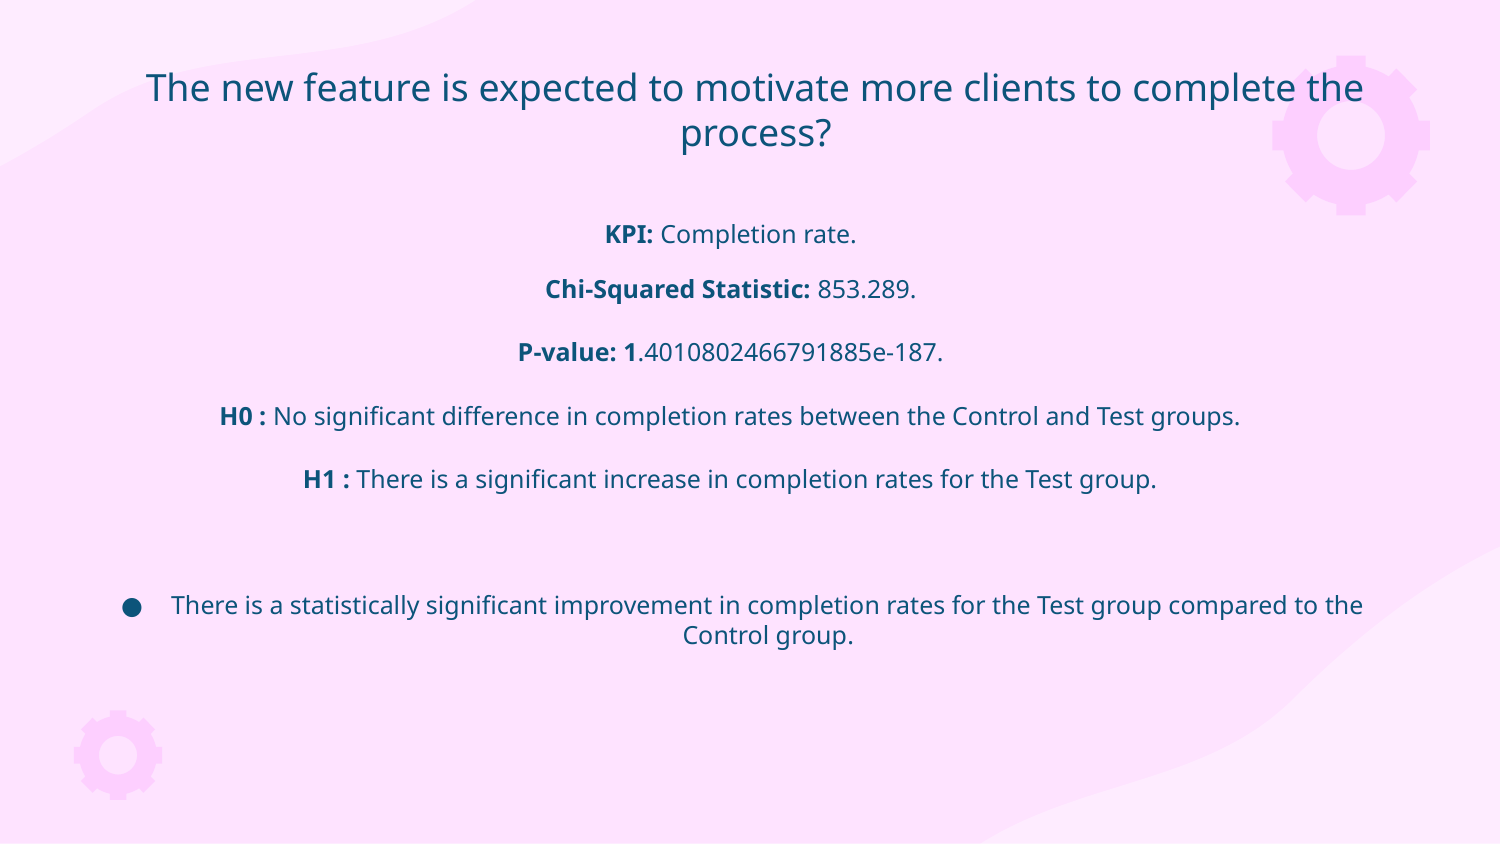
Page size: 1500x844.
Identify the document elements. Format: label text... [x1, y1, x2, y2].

subtitle KPI: Completion rate. Chi-Squared Statistic: 853.289. P-value: 1.4010802466791885e-187. H0 : No significant difference in completion rates between the Control and Test groups. H1 : There is a significant increase in completion rates for the Test group. There is a statistically significant improvement in completion rates for the Test group compared to the Control group. [57, 199, 1404, 839]
title The new feature is expected to motivate more clients to complete the process? [123, 48, 1388, 176]
